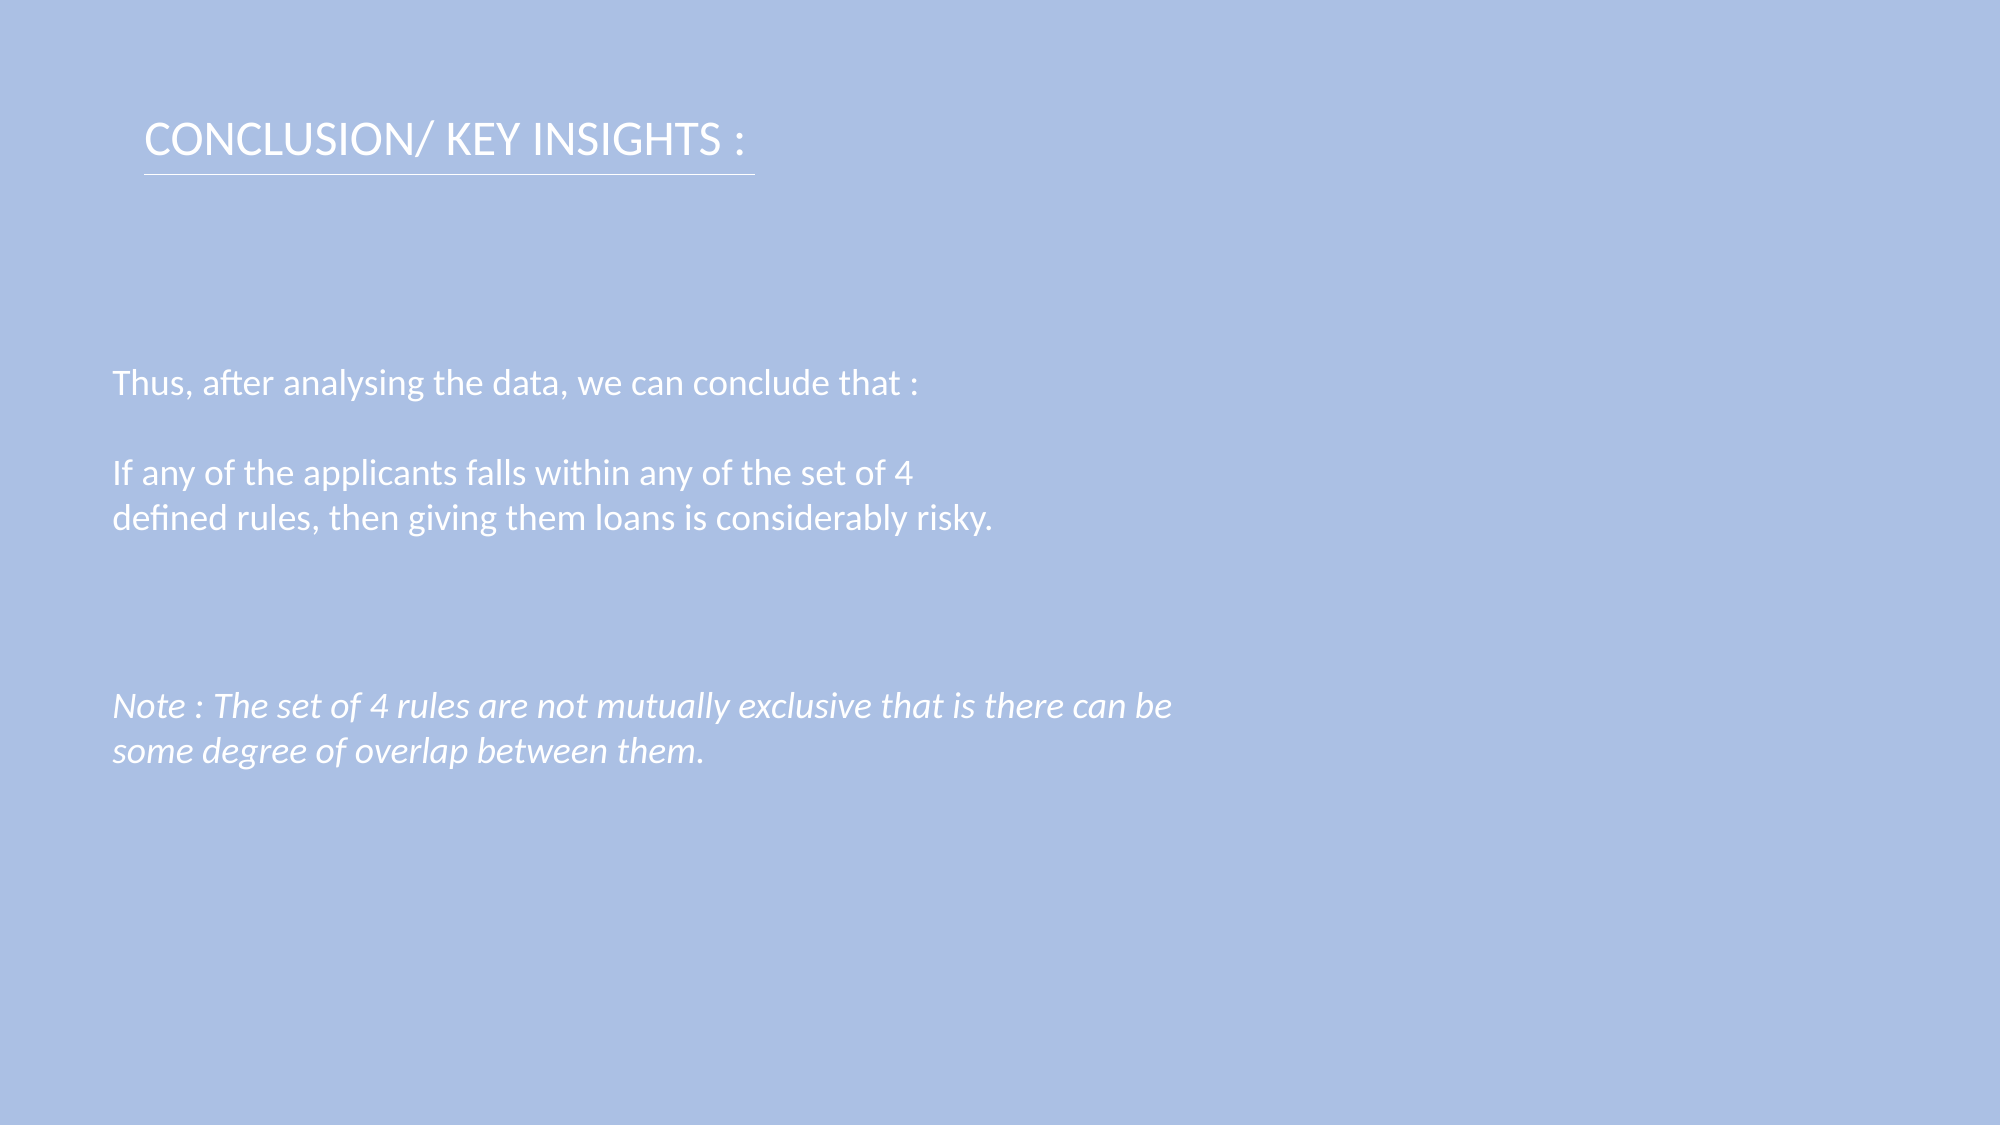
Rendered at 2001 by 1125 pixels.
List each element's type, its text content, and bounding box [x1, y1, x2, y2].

text_box CONCLUSION/ KEY INSIGHTS : [129, 98, 1307, 174]
text_box Note : The set of 4 rules are not mutually exclusive that is there can be some degree of overlap between them. [97, 673, 1275, 779]
text_box Thus, after analysing the data, we can conclude that : If any of the applicants falls within any of the set of 4 defined rules, then giving them loans is considerably risky. [97, 350, 1045, 546]
